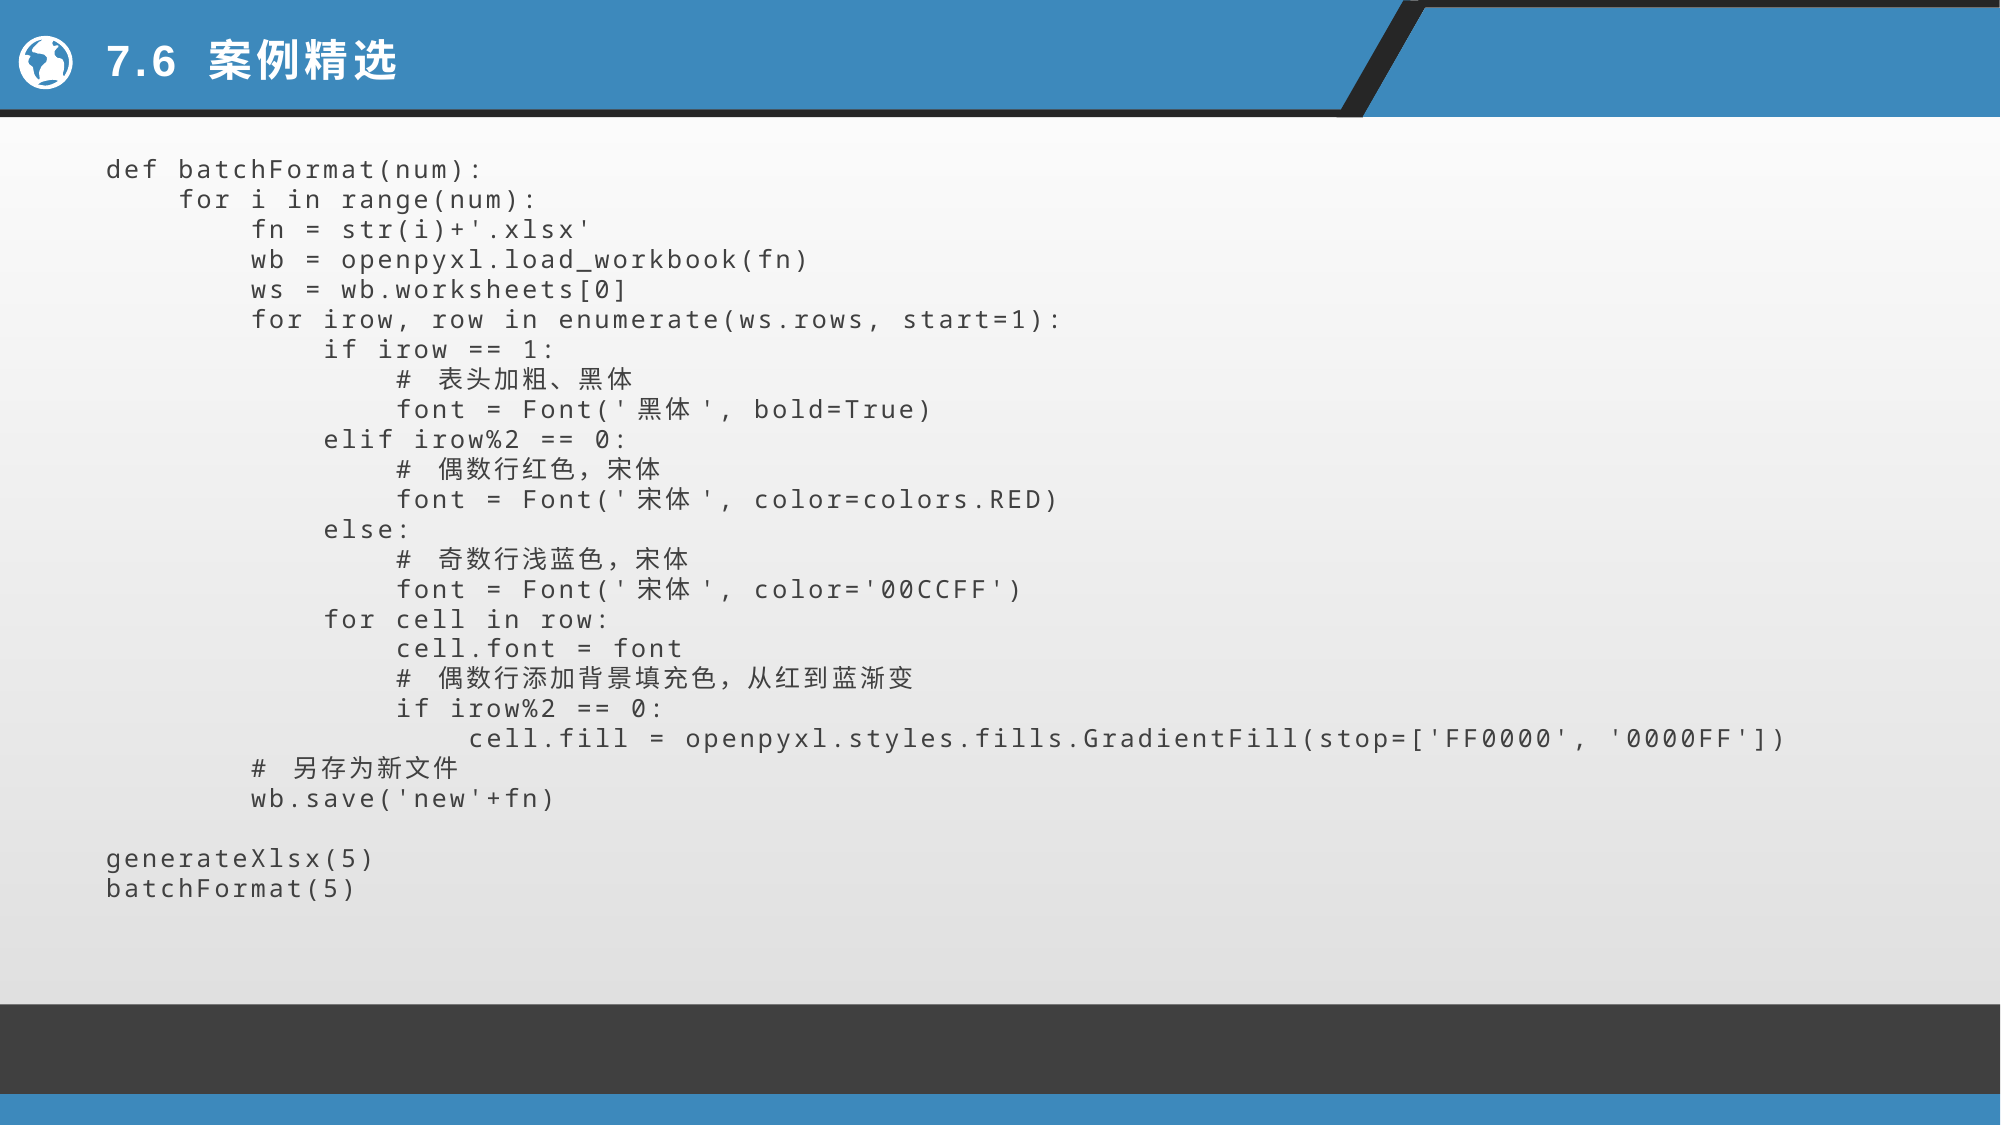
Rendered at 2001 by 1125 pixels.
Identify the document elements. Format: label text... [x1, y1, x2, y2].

title 7.6 案例精选 [90, 24, 977, 93]
list def batchFormat(num): for i in range(num): fn = str(i)+'.xlsx' wb = openpyxl.load_workbook(fn) ws = wb.worksheets[0] for irow, row in enumerate(ws.rows, start=1): if irow == 1: # 表头加粗、黑体 font = Font('黑体', bold=True) elif irow%2 == 0: # 偶数行红色，宋体 font = Font('宋体', color=colors.RED) else: # 奇数行浅蓝色，宋体 font = Font('宋体', color='00CCFF') for cell in row: cell.font = font # 偶数行添加背景填充色，从红到蓝渐变 if irow%2 == 0: cell.fill = openpyxl.styles.fills.GradientFill(stop=['FF0000', '0000FF']) # 另存为新文件 wb.save('new'+fn) generateXlsx(5) batchFormat(5) [90, 146, 1921, 976]
